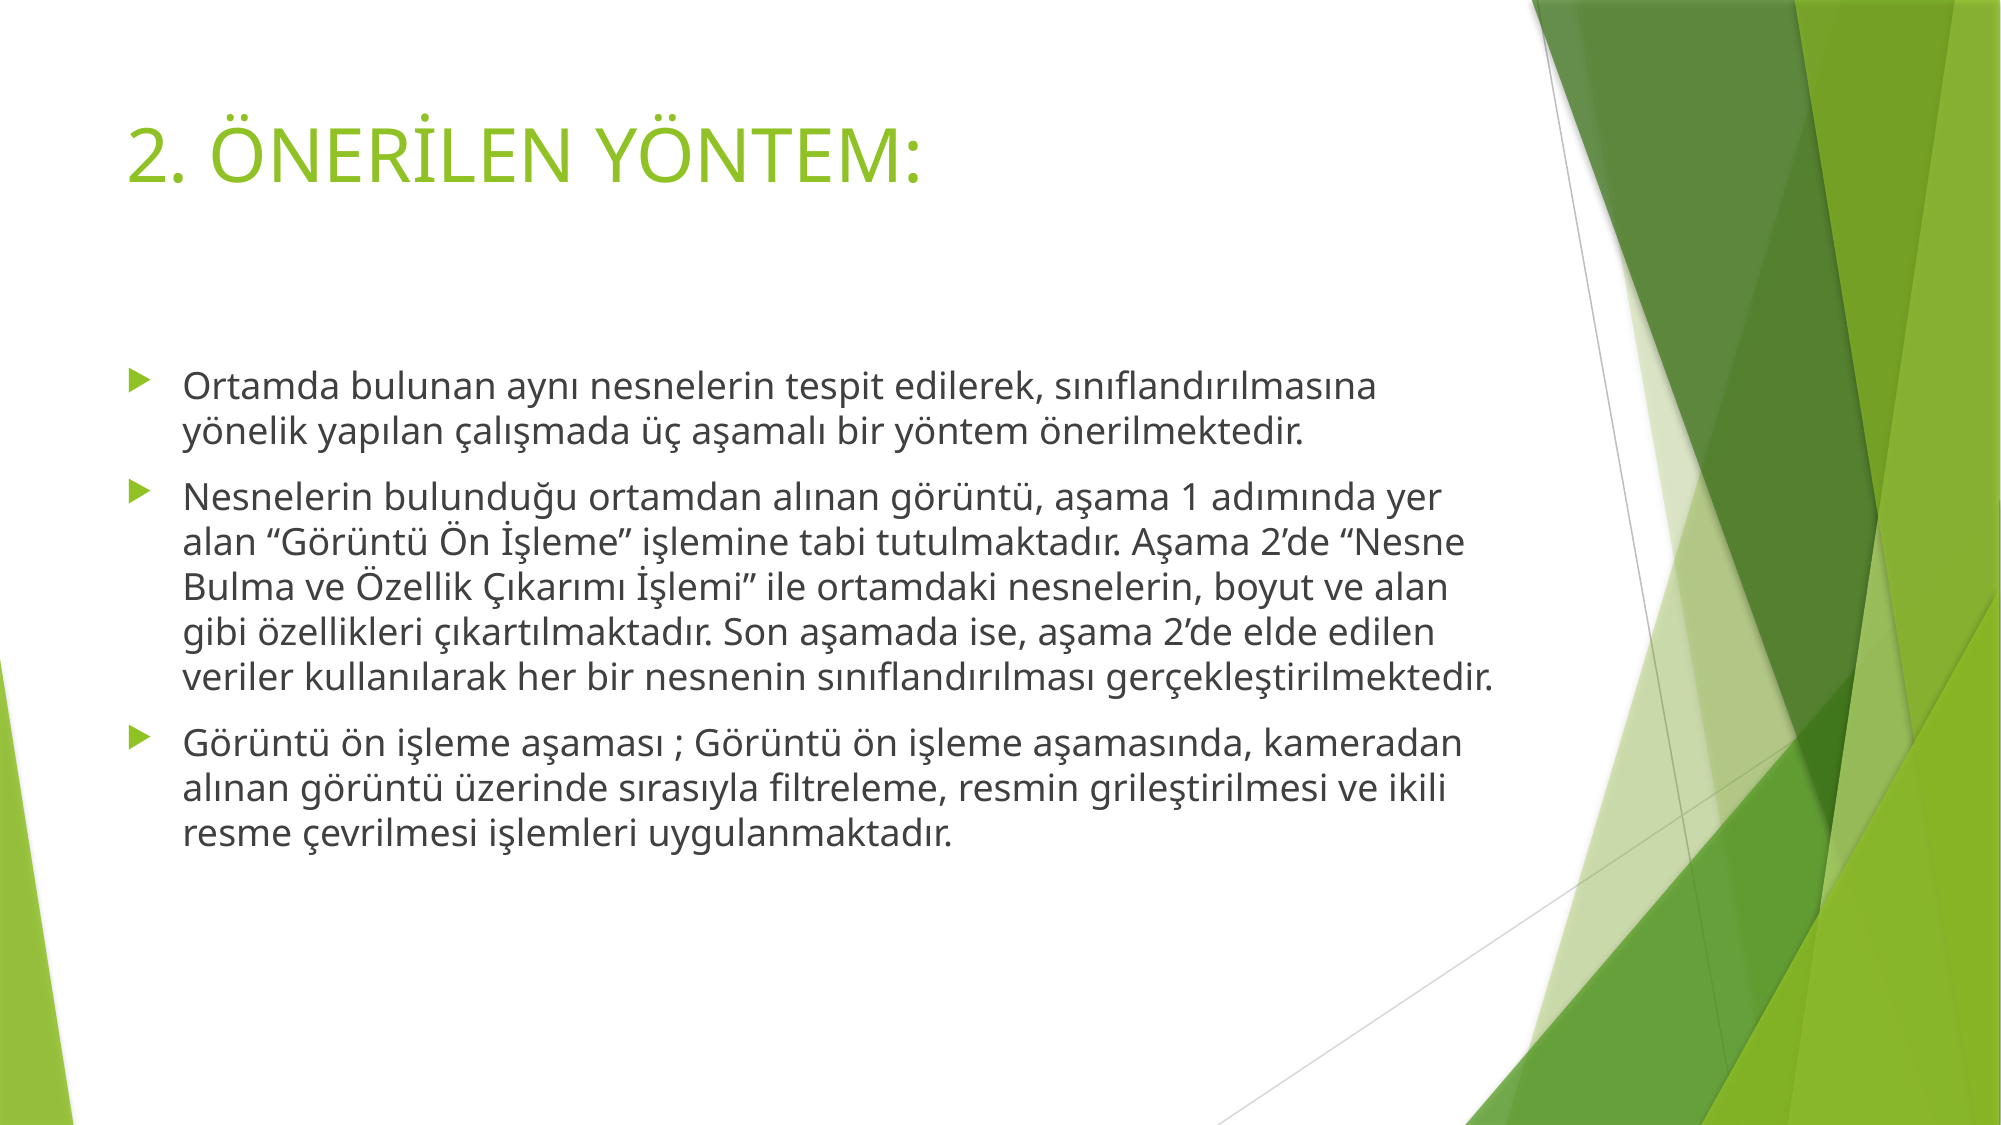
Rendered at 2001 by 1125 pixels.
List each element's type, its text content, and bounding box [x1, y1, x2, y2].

list Ortamda bulunan aynı nesnelerin tespit edilerek, sınıflandırılmasına yönelik yapılan çalışmada üç aşamalı bir yöntem önerilmektedir. Nesnelerin bulunduğu ortamdan alınan görüntü, aşama 1 adımında yer alan “Görüntü Ön İşleme” işlemine tabi tutulmaktadır. Aşama 2’de “Nesne Bulma ve Özellik Çıkarımı İşlemi” ile ortamdaki nesnelerin, boyut ve alan gibi özellikleri çıkartılmaktadır. Son aşamada ise, aşama 2’de elde edilen veriler kullanılarak her bir nesnenin sınıflandırılması gerçekleştirilmektedir. Görüntü ön işleme aşaması ; Görüntü ön işleme aşamasında, kameradan alınan görüntü üzerinde sırasıyla filtreleme, resmin grileştirilmesi ve ikili resme çevrilmesi işlemleri uygulanmaktadır. [111, 354, 1522, 992]
title 2. ÖNERİLEN YÖNTEM: [111, 99, 1522, 317]
